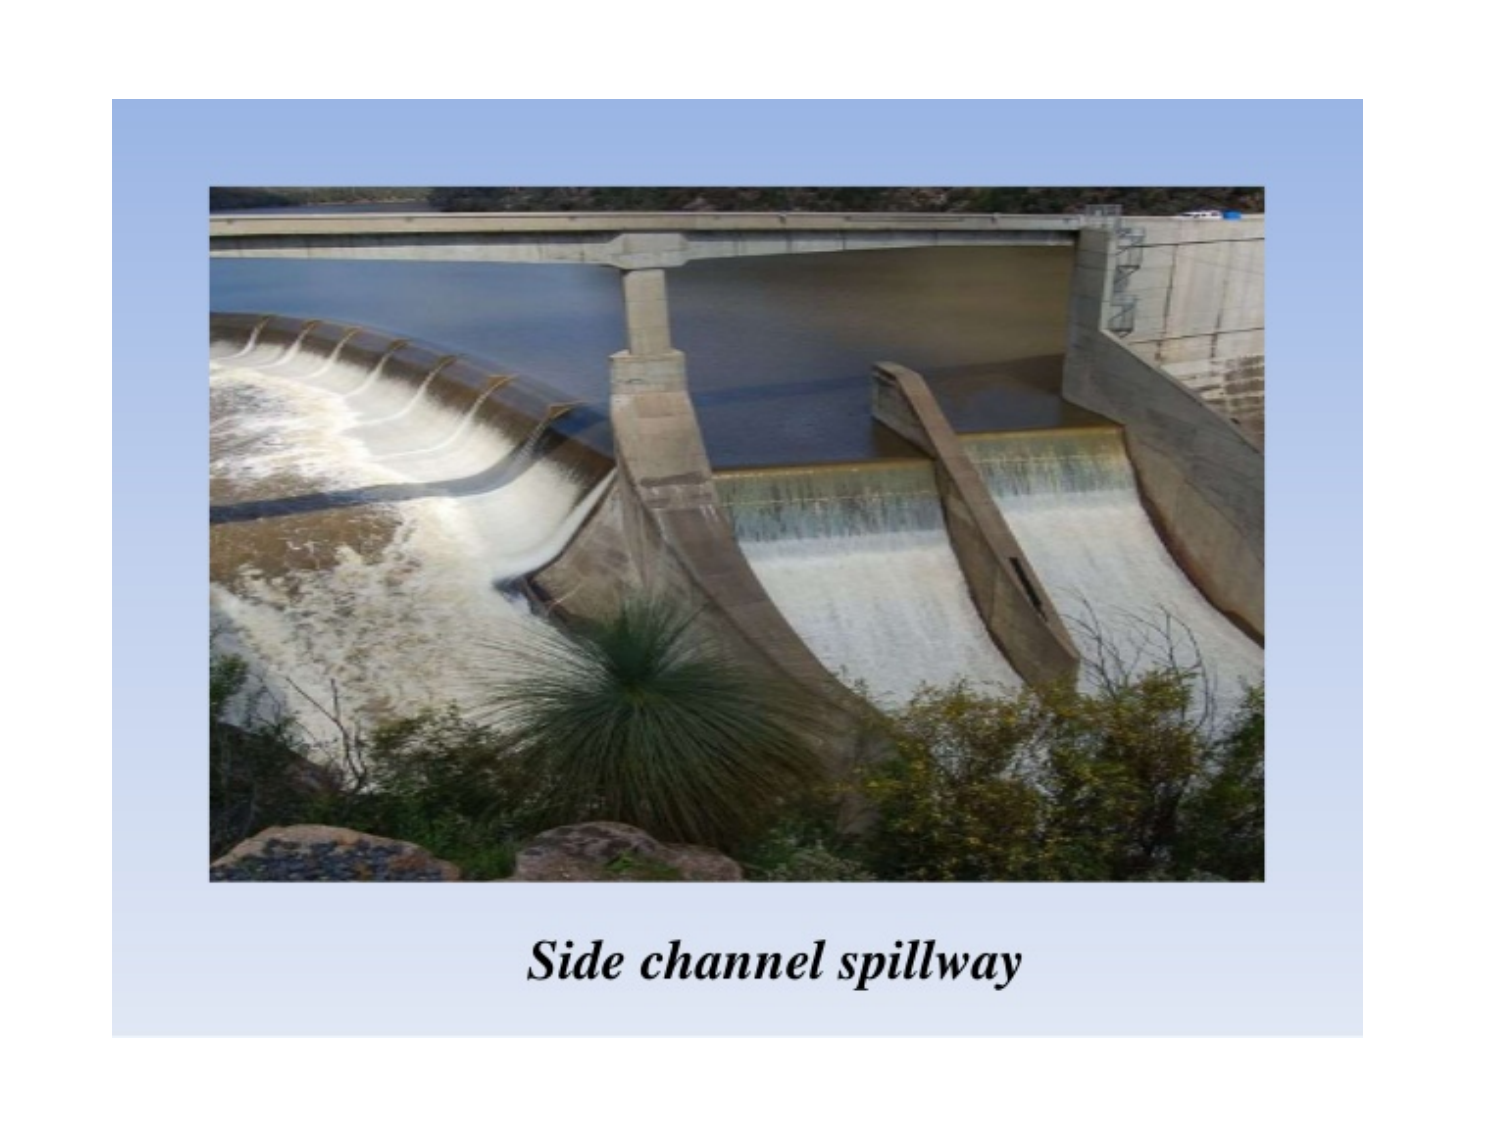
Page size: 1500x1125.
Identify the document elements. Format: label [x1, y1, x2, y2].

list [112, 99, 1363, 1038]
